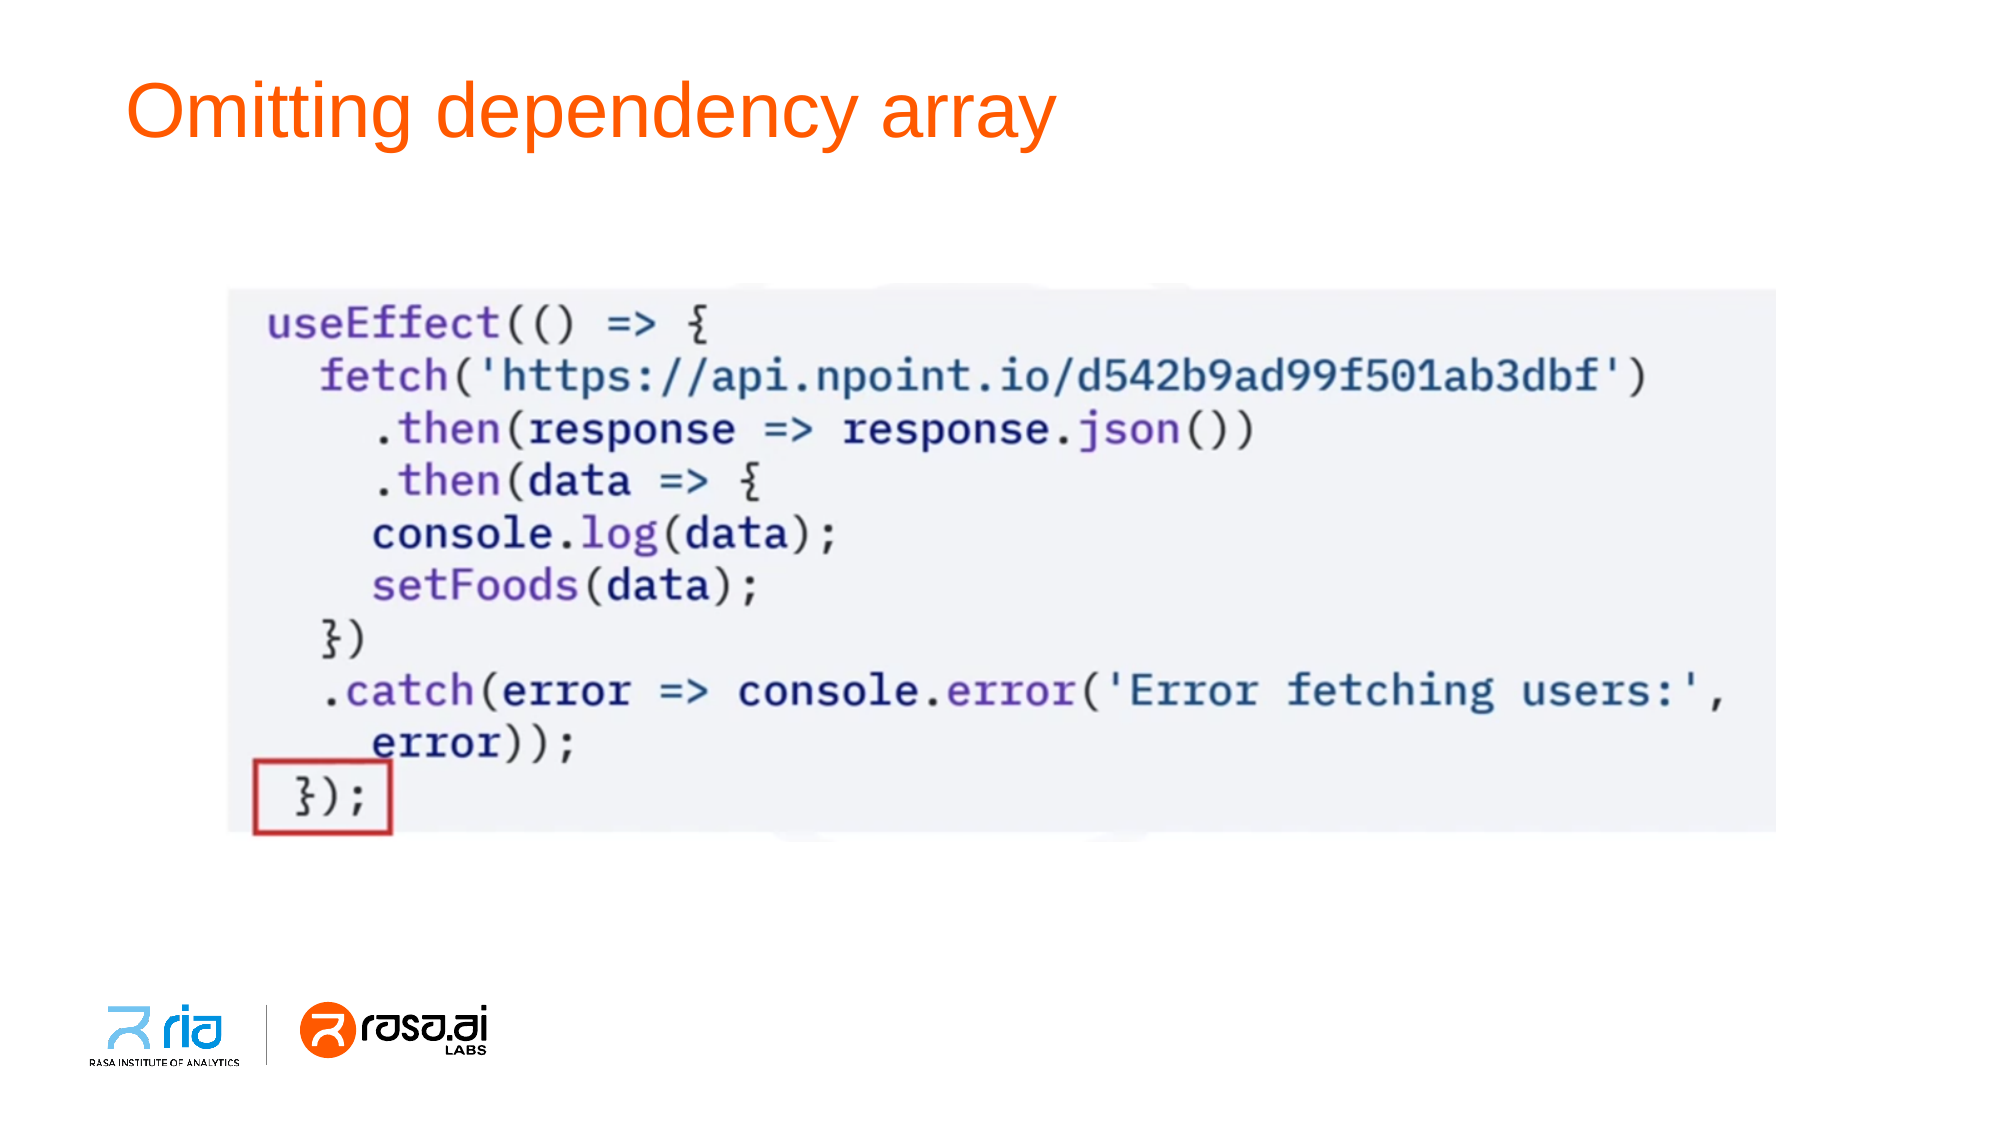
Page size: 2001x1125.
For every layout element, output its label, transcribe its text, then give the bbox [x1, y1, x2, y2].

picture [224, 283, 1776, 842]
title Omitting dependency array [125, 59, 1791, 154]
picture [78, 992, 250, 1078]
